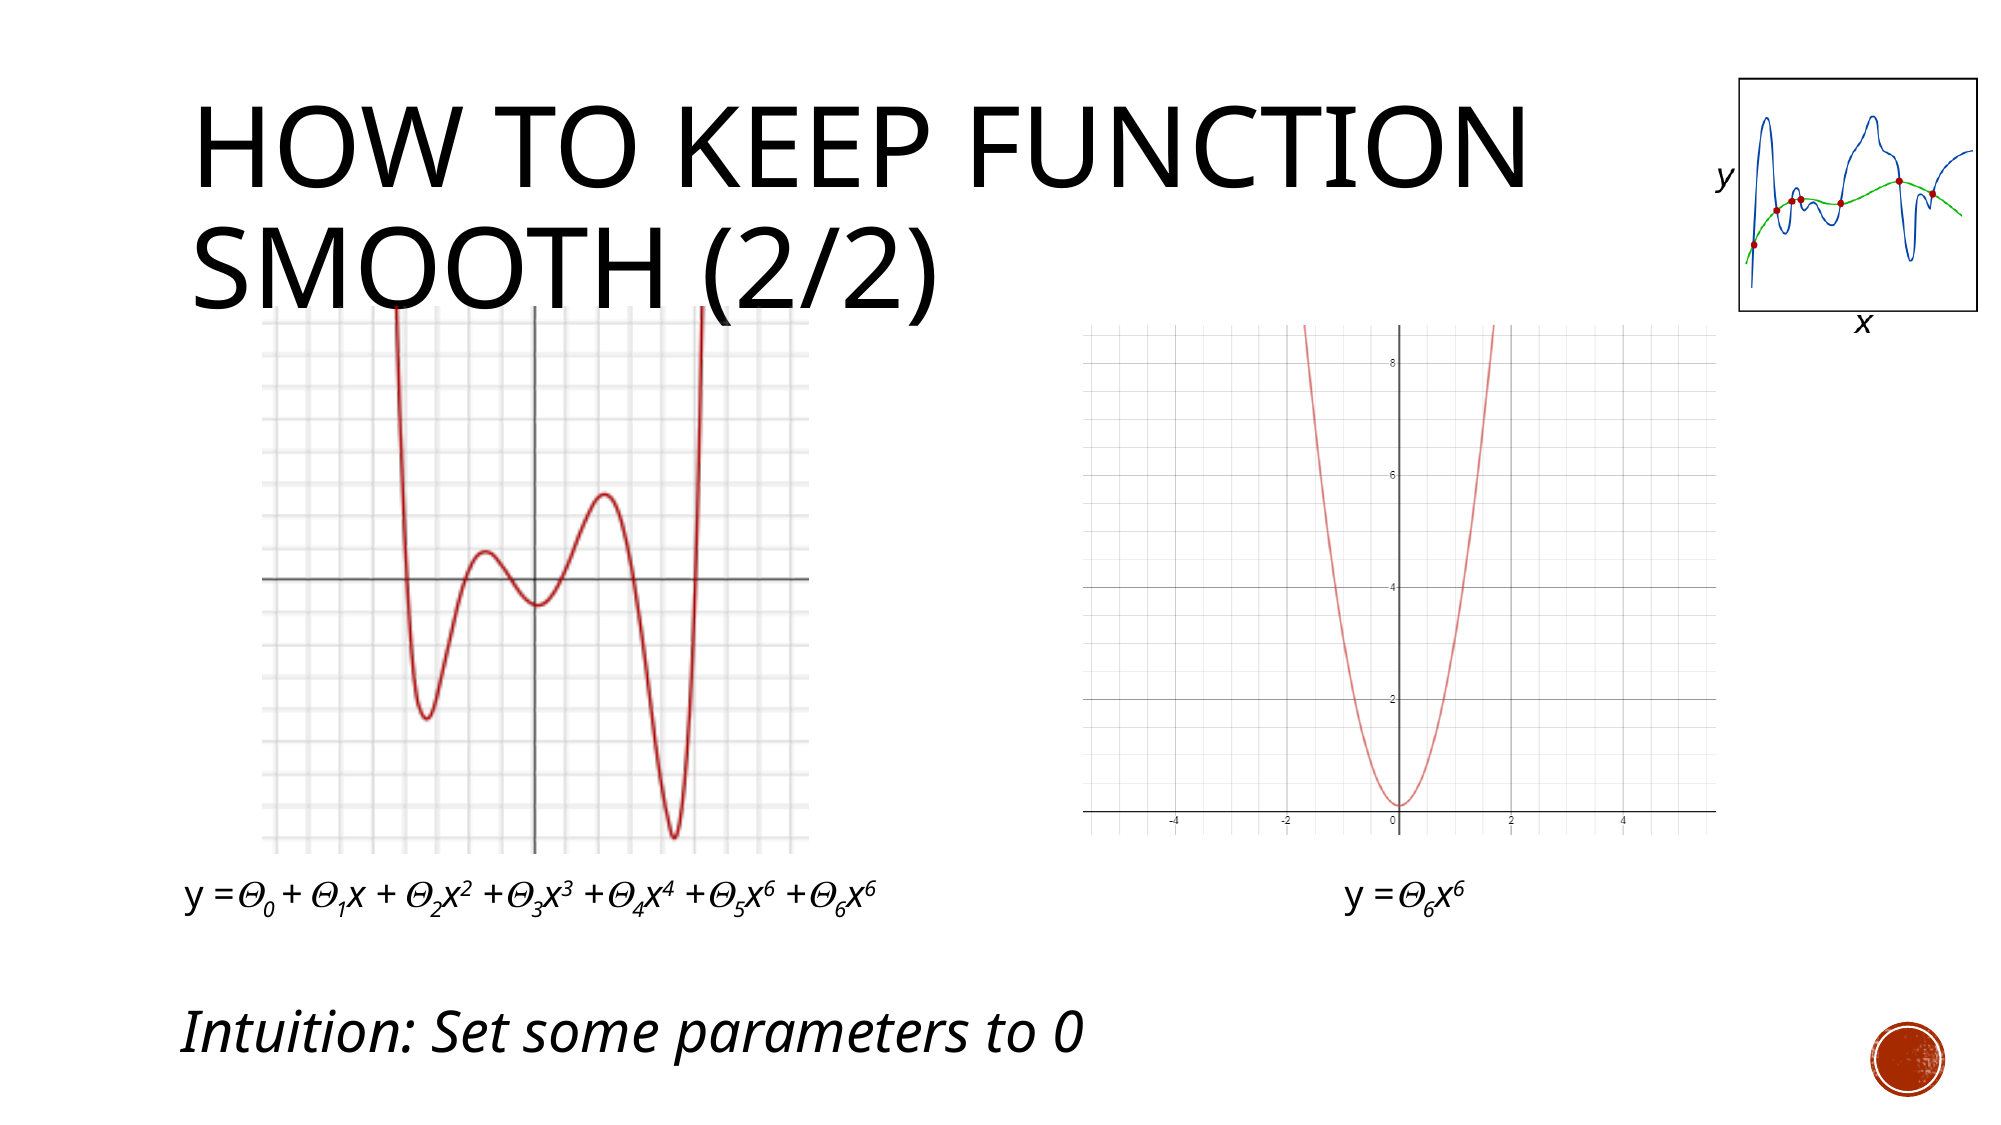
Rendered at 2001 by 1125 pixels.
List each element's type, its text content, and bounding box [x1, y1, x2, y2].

title How to keep function smooth (2/2) [175, 79, 1703, 298]
text_box y =6x6 [1329, 862, 1490, 974]
text_box y =0 + 1x + 2x2 +3x3 +4x4 +5x6 +6x6 [169, 862, 901, 974]
picture [262, 306, 809, 854]
picture [1083, 63, 1992, 835]
list Intuition: Set some parameters to 0 [166, 298, 1817, 1079]
